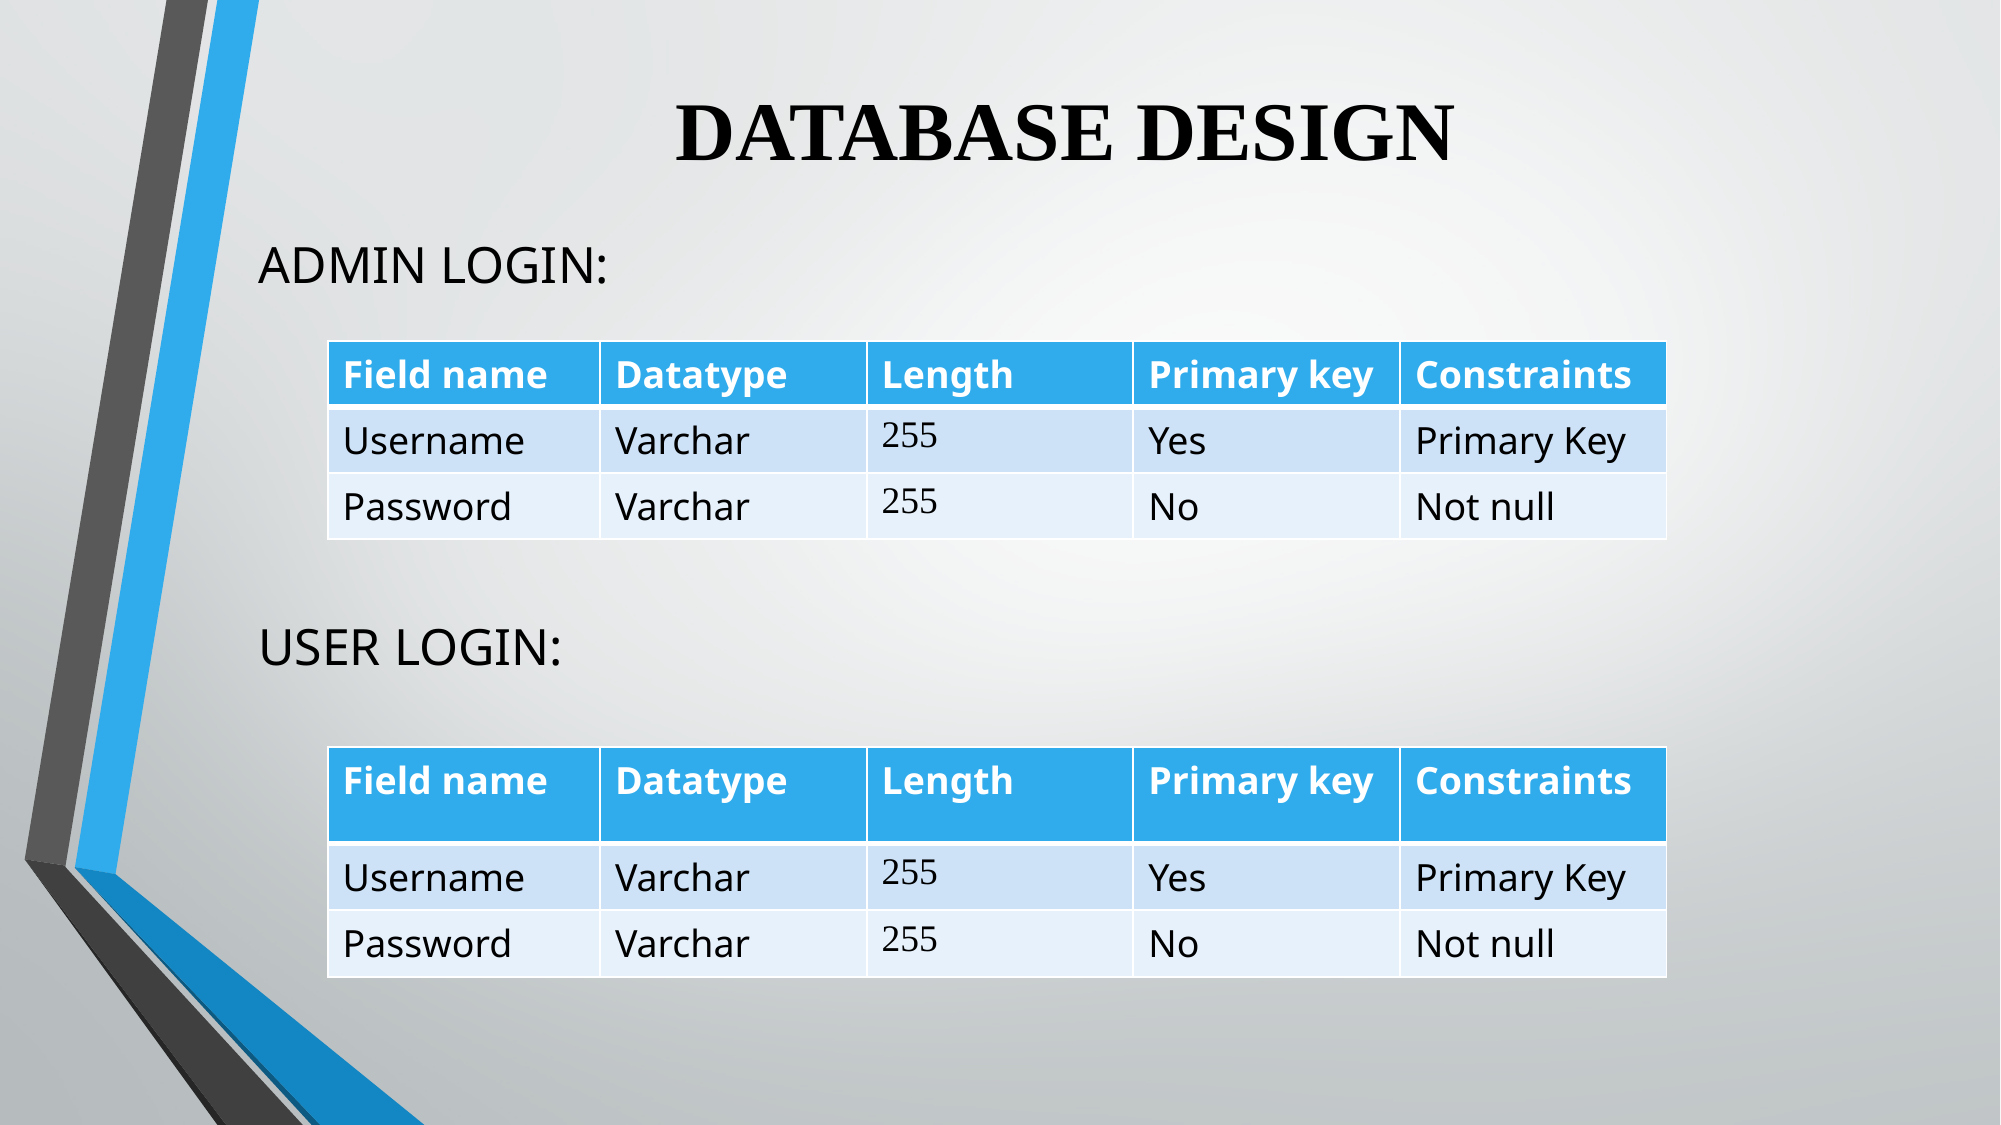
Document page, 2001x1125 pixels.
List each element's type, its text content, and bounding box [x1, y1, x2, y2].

table_cell Not null [1401, 474, 1666, 538]
table_header Datatype [601, 748, 866, 841]
table_cell Varchar [601, 474, 866, 538]
table_cell Yes [1134, 410, 1399, 472]
table_cell Varchar [601, 911, 866, 976]
table_header Constraints [1401, 748, 1666, 841]
table_cell Primary Key [1401, 410, 1666, 472]
table_cell Primary Key [1401, 846, 1666, 909]
table_cell Varchar [601, 846, 866, 909]
table_cell Password [329, 474, 599, 538]
table_header Field name [329, 748, 599, 841]
table_cell Password [329, 911, 599, 976]
title DATABASE DESIGN [243, 29, 1887, 225]
table_header Length [868, 342, 1132, 404]
table_header Primary key [1134, 342, 1399, 404]
table_cell No [1134, 474, 1399, 538]
table_cell Username [329, 846, 599, 909]
table_header Primary key [1134, 748, 1399, 841]
table_cell Varchar [601, 410, 866, 472]
text_box USER LOGIN: [243, 608, 1244, 683]
table_cell 255 [868, 911, 1132, 976]
table_cell 255 [868, 410, 1132, 472]
table_cell Yes [1134, 846, 1399, 909]
table_header Length [868, 748, 1132, 841]
table_header Field name [329, 342, 599, 404]
list ADMIN LOGIN: [243, 225, 1887, 950]
table_header Constraints [1401, 342, 1666, 404]
table_cell Not null [1401, 911, 1666, 976]
table_cell 255 [868, 846, 1132, 909]
table_cell 255 [868, 474, 1132, 538]
table_cell Username [329, 410, 599, 472]
table_cell No [1134, 911, 1399, 976]
table_header Datatype [601, 342, 866, 404]
